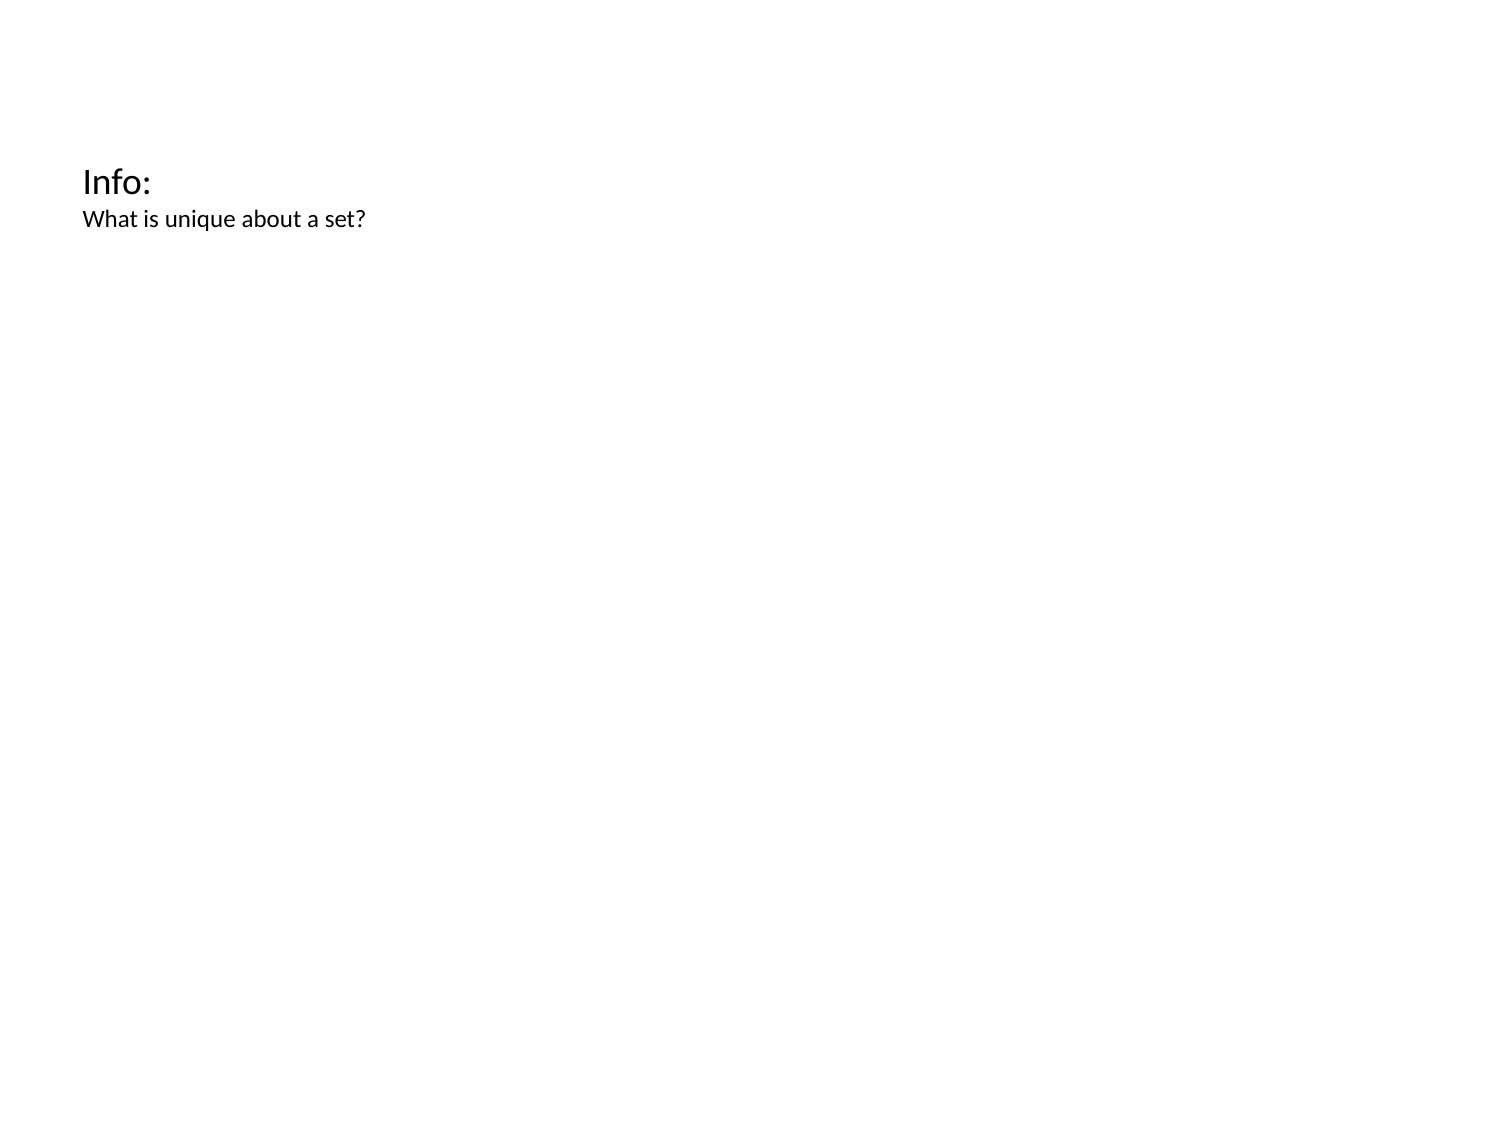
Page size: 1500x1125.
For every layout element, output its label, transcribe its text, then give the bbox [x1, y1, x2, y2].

text_box Info: What is unique about a set? [67, 149, 383, 270]
